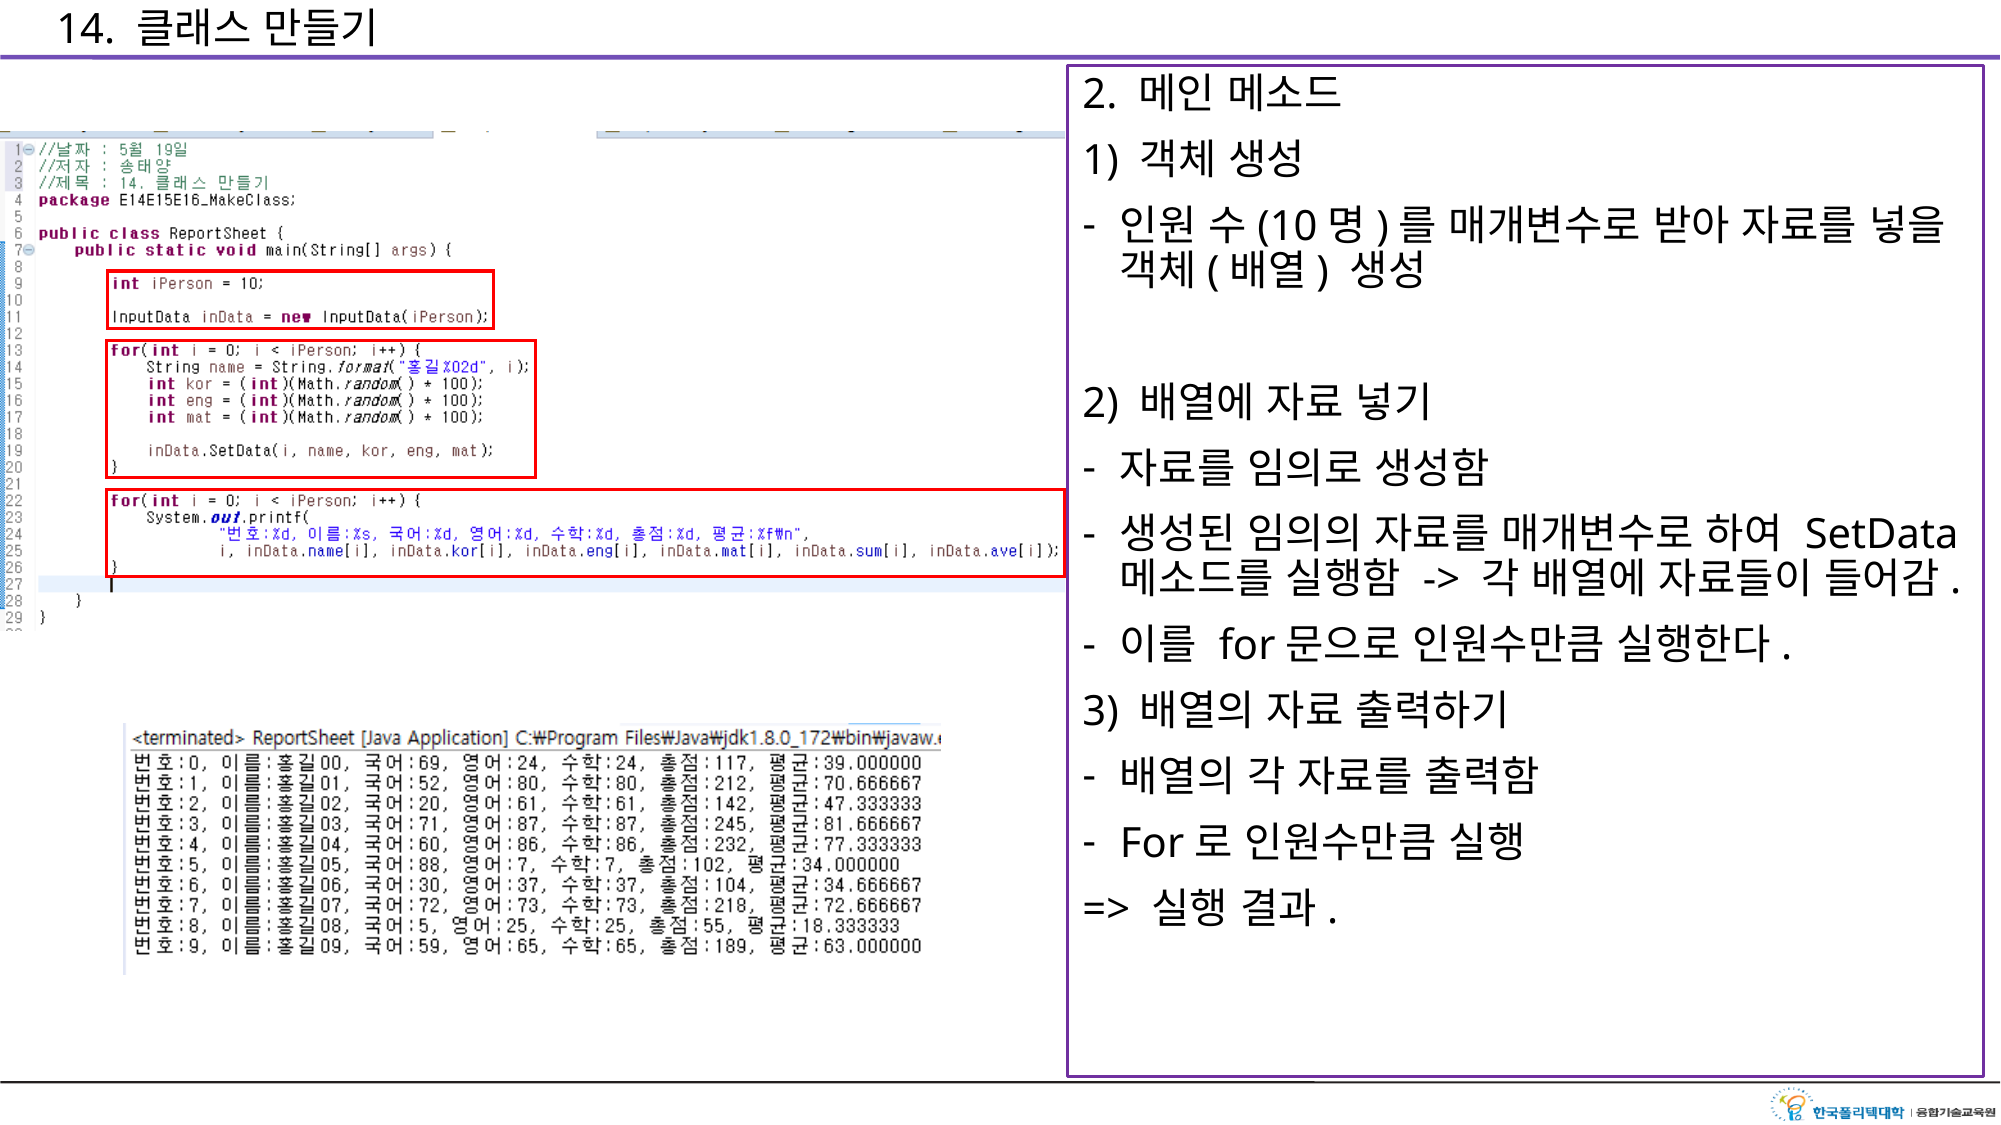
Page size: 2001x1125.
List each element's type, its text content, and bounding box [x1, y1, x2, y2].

title 14. 클래스 만들기 [41, 0, 1972, 69]
picture [0, 131, 1065, 631]
picture [123, 723, 941, 975]
picture [1765, 1084, 1998, 1124]
list 2. 메인 메소드 1) 객체 생성 인원 수(10명)를 매개변수로 받아 자료를 넣을 객체(배열) 생성 2) 배열에 자료 넣기 자료를 임의로 생성함 생성된 임의의 자료를 매개변수로 하여 SetData 메소드를 실행함 -> 각 배열에 자료들이 들어감. 이를 for문으로 인원수만큼 실행한다. 3) 배열의 자료 출력하기 배열의 각 자료를 출력함 For로 인원수만큼 실행 => 실행 결과. [1066, 64, 1985, 1078]
